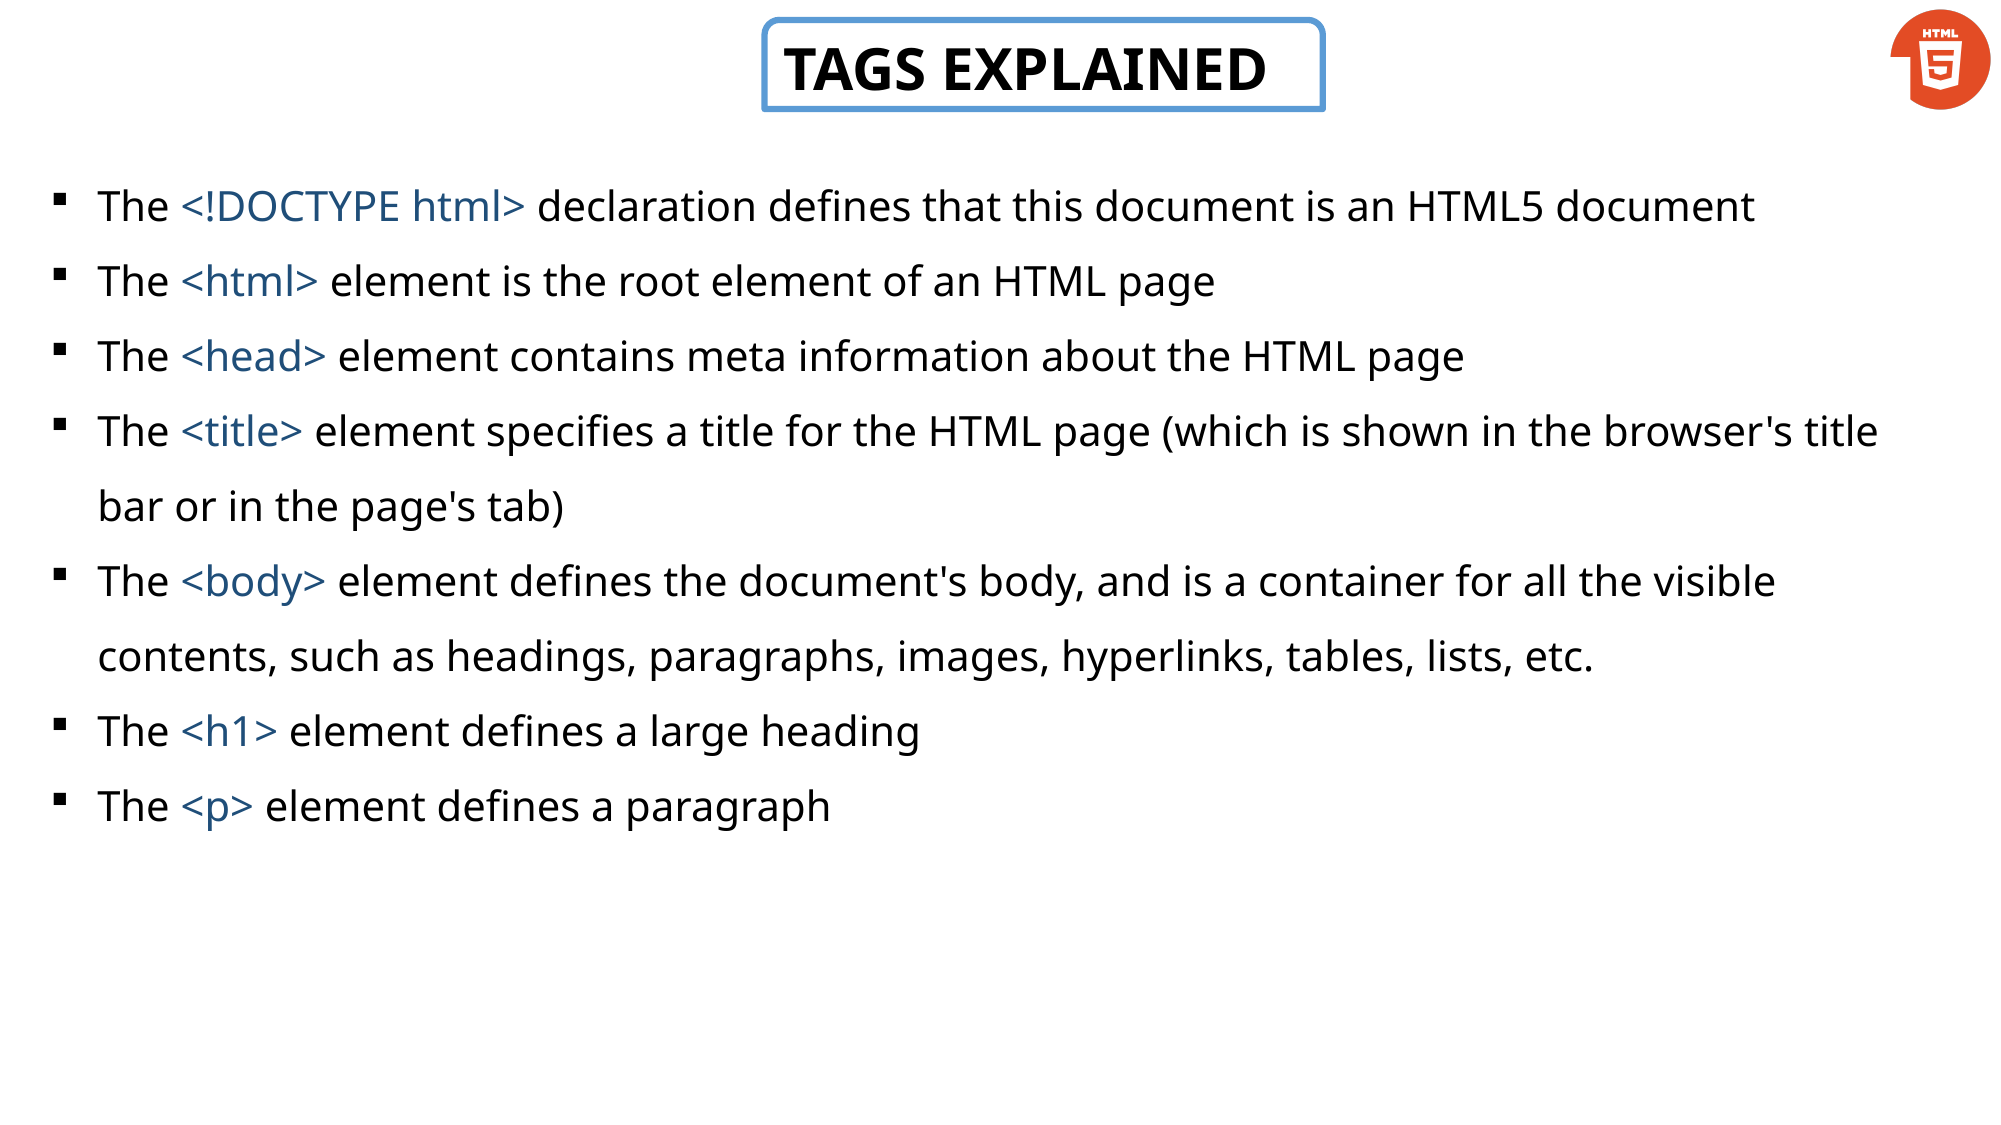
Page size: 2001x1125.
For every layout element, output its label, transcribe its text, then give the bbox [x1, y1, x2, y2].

picture [1885, 4, 1996, 115]
text_box TAGS EXPLAINED [764, 19, 1323, 110]
text_box The <!DOCTYPE html> declaration defines that this document is an HTML5 document The <html> element is the root element of an HTML page The <head> element contains meta information about the HTML page The <title> element specifies a title for the HTML page (which is shown in the browser's title bar or in the page's tab) The <body> element defines the document's body, and is a container for all the visible contents, such as headings, paragraphs, images, hyperlinks, tables, lists, etc. The <h1> element defines a large heading The <p> element defines a paragraph [35, 57, 1911, 972]
